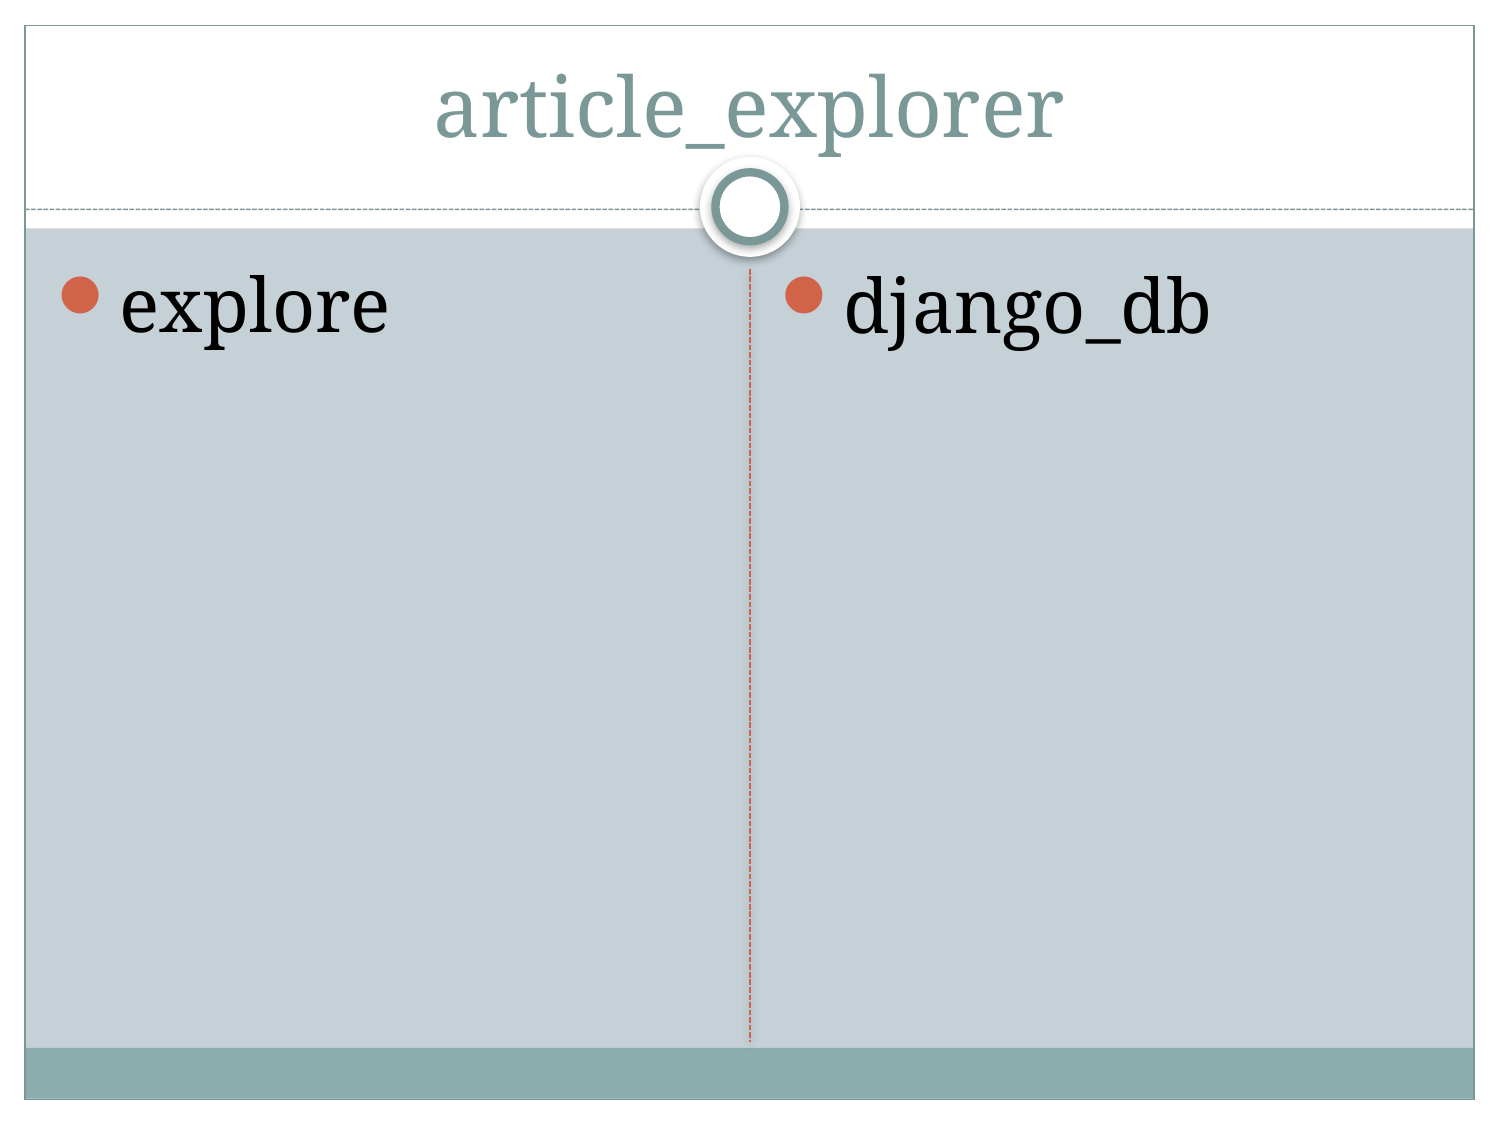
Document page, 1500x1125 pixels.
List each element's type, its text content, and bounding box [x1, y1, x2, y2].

title article_explorer [49, 37, 1450, 162]
text_box django_db [765, 251, 1465, 1046]
list explore [41, 250, 741, 1045]
